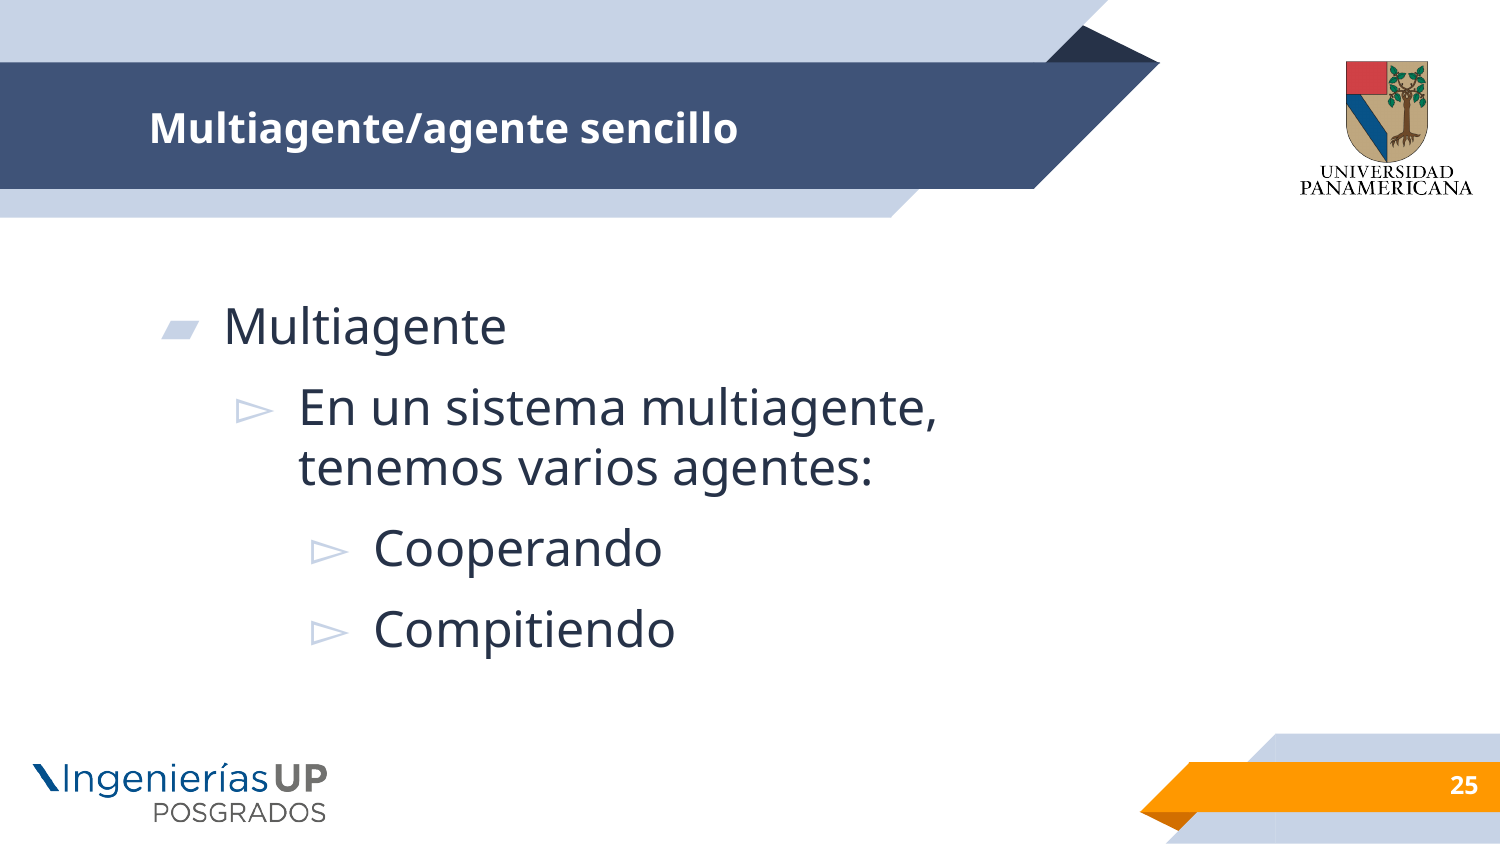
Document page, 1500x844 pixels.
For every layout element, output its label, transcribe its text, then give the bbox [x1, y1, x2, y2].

picture [15, 737, 344, 844]
picture [1286, 44, 1490, 210]
list Multiagente En un sistema multiagente, tenemos varios agentes: Cooperando Compitiendo [133, 217, 1140, 734]
slide_number 25 [1249, 760, 1494, 813]
title Multiagente/agente sencillo [133, 64, 1035, 190]
